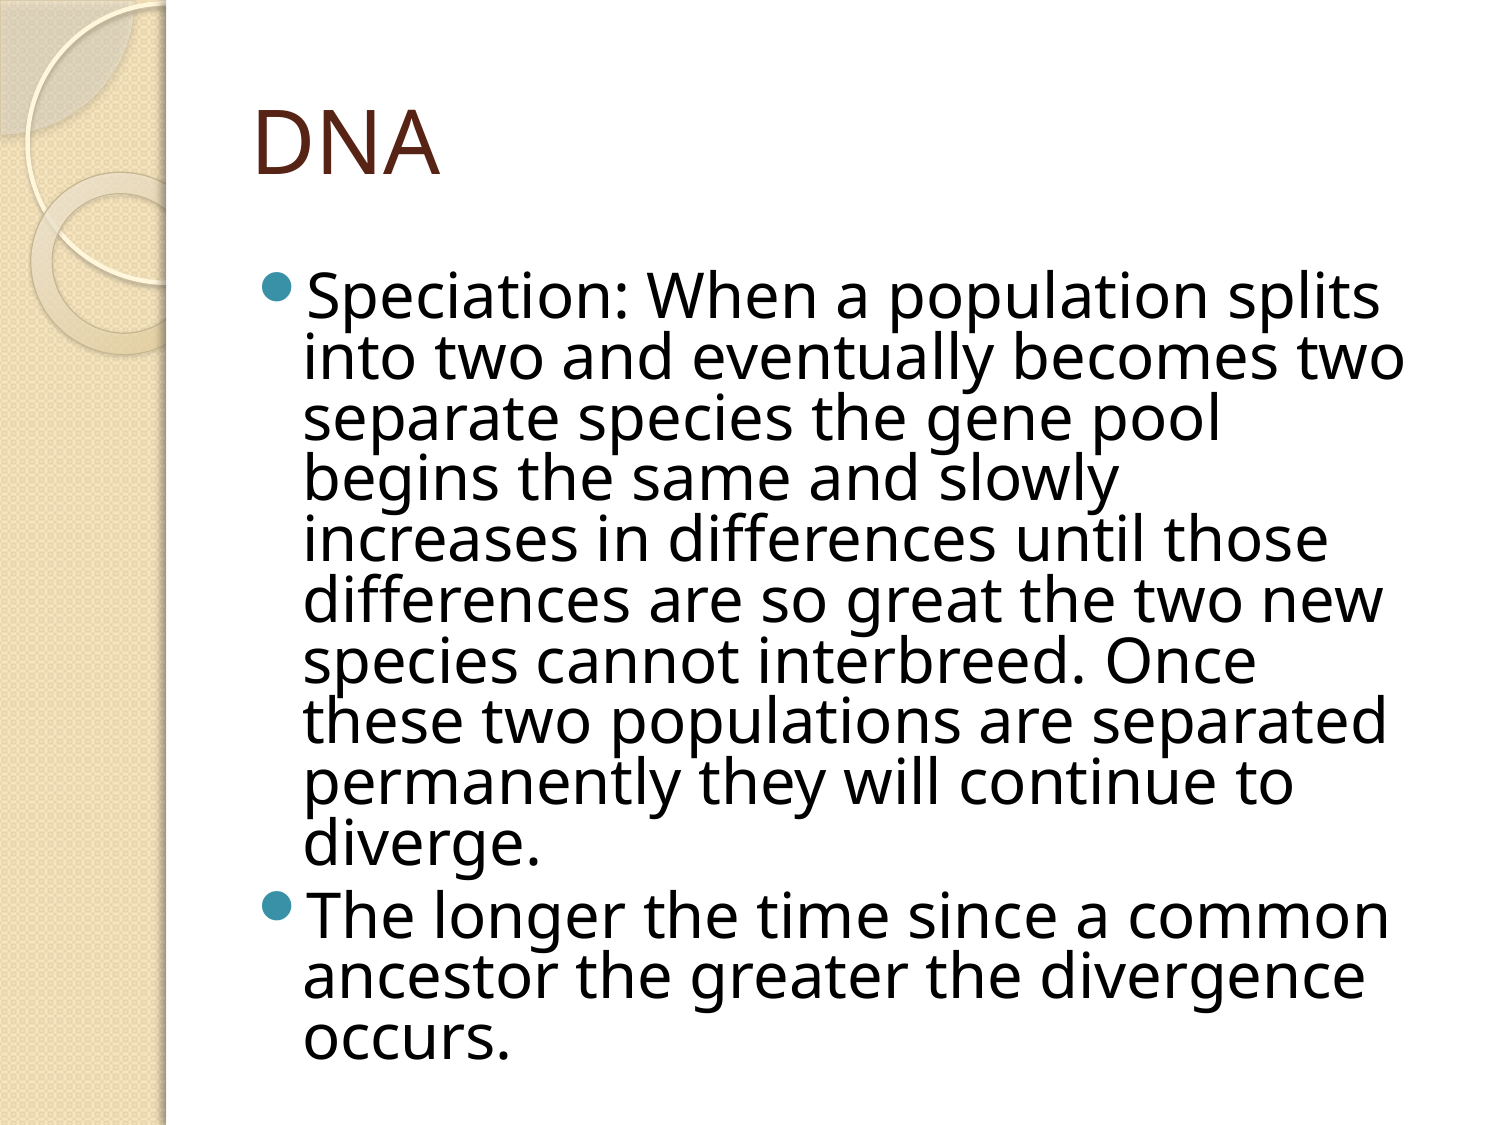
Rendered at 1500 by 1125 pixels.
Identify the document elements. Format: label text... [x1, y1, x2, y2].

list Speciation: When a population splits into two and eventually becomes two separate species the gene pool begins the same and slowly increases in differences until those differences are so great the two new species cannot interbreed. Once these two populations are separated permanently they will continue to diverge. The longer the time since a common ancestor the greater the divergence occurs. [230, 262, 1425, 1094]
title DNA [235, 45, 1466, 233]
